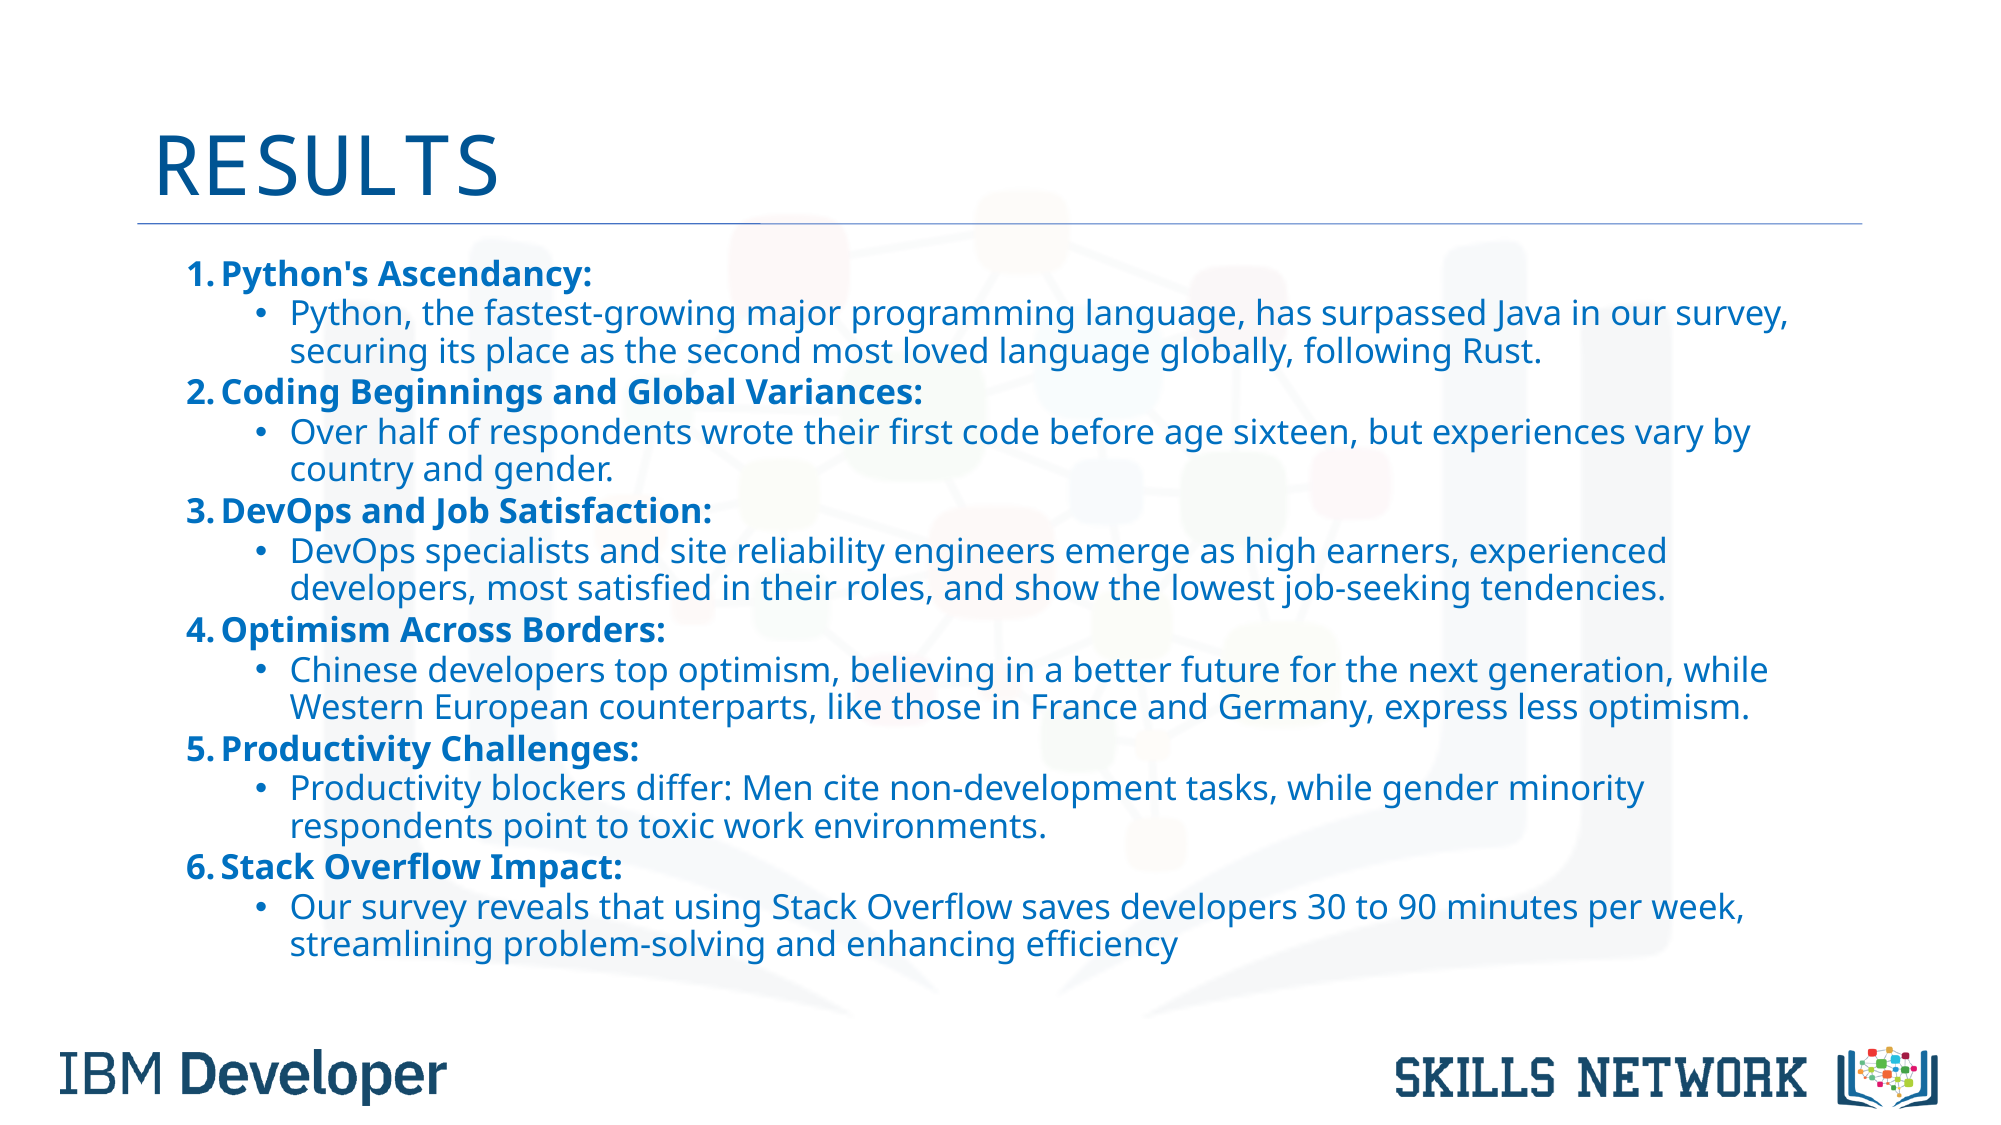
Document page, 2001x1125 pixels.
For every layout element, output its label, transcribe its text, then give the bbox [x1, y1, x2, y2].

title RESULTS [137, 59, 1863, 278]
picture [1390, 1045, 1945, 1111]
list Python's Ascendancy: Python, the fastest-growing major programming language, has surpassed Java in our survey, securing its place as the second most loved language globally, following Rust. Coding Beginnings and Global Variances: Over half of respondents wrote their first code before age sixteen, but experiences vary by country and gender. DevOps and Job Satisfaction: DevOps specialists and site reliability engineers emerge as high earners, experienced developers, most satisfied in their roles, and show the lowest job-seeking tendencies. Optimism Across Borders: Chinese developers top optimism, believing in a better future for the next generation, while Western European counterparts, like those in France and Germany, express less optimism. Productivity Challenges: Productivity blockers differ: Men cite non-development tasks, while gender minority respondents point to toxic work environments. Stack Overflow Impact: Our survey reveals that using Stack Overflow saves developers 30 to 90 minutes per week, streamlining problem-solving and enhancing efficiency [171, 249, 1849, 1014]
picture [55, 1045, 459, 1108]
